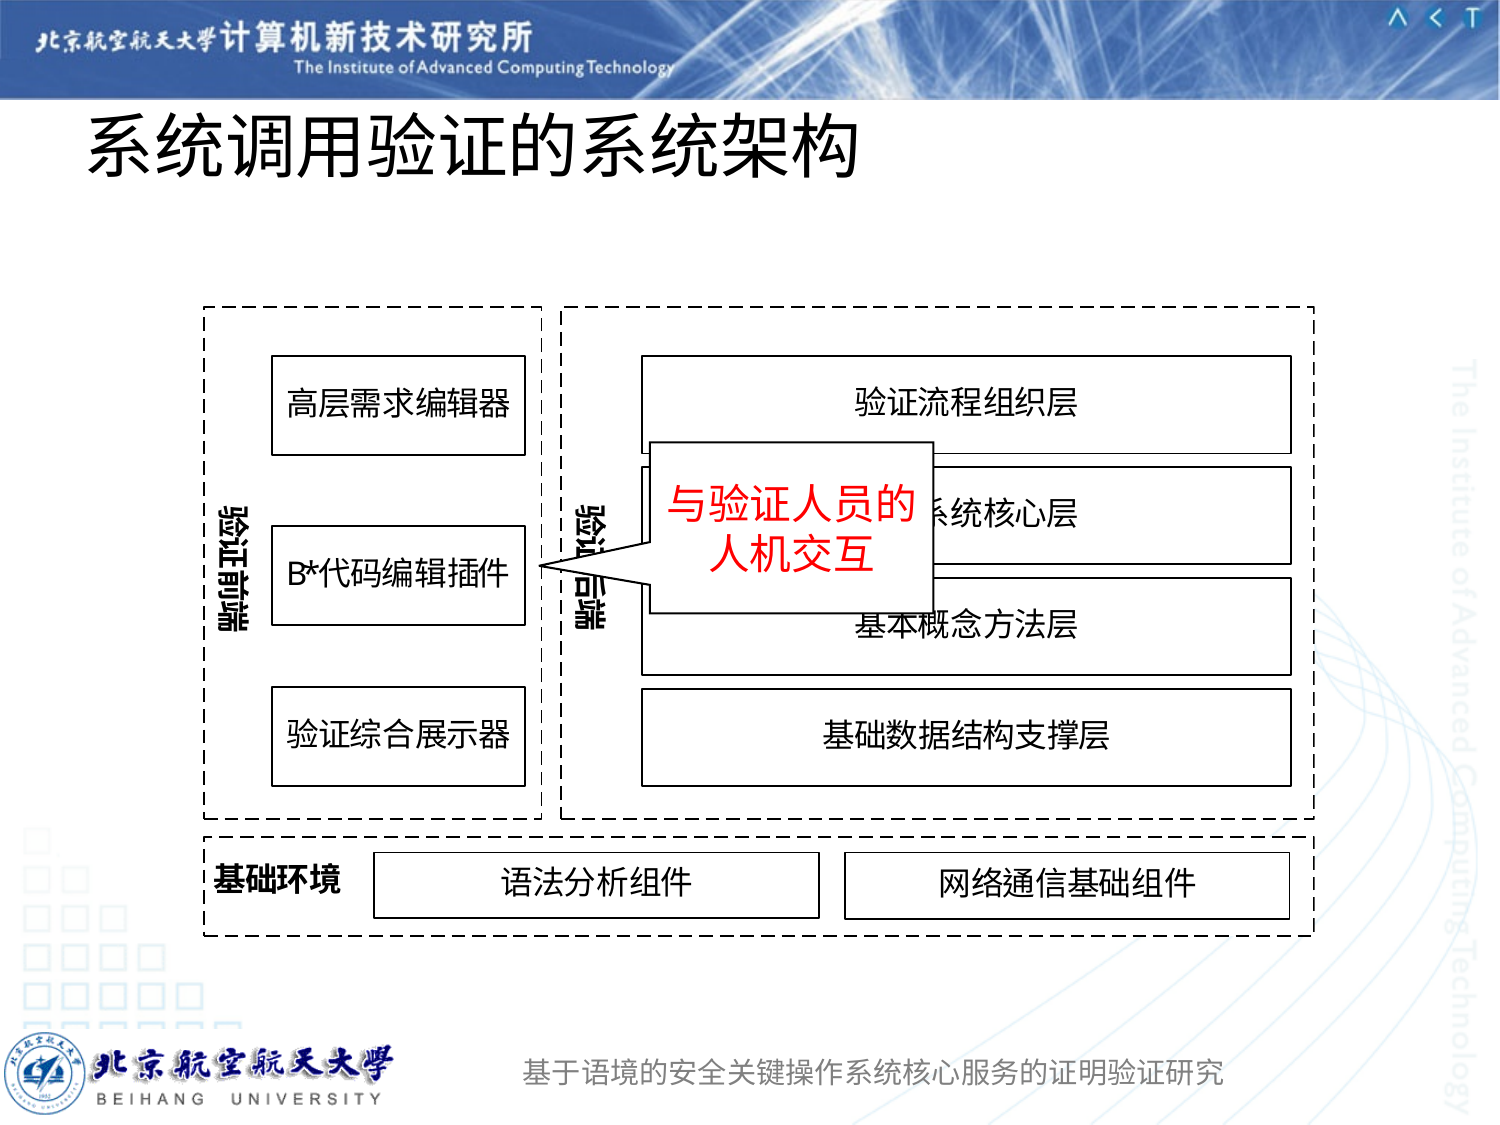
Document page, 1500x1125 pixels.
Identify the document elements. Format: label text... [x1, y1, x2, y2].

title 系统调用验证的系统架构 [68, 99, 1436, 200]
picture [0, 1, 1500, 100]
picture [2, 303, 1500, 1125]
